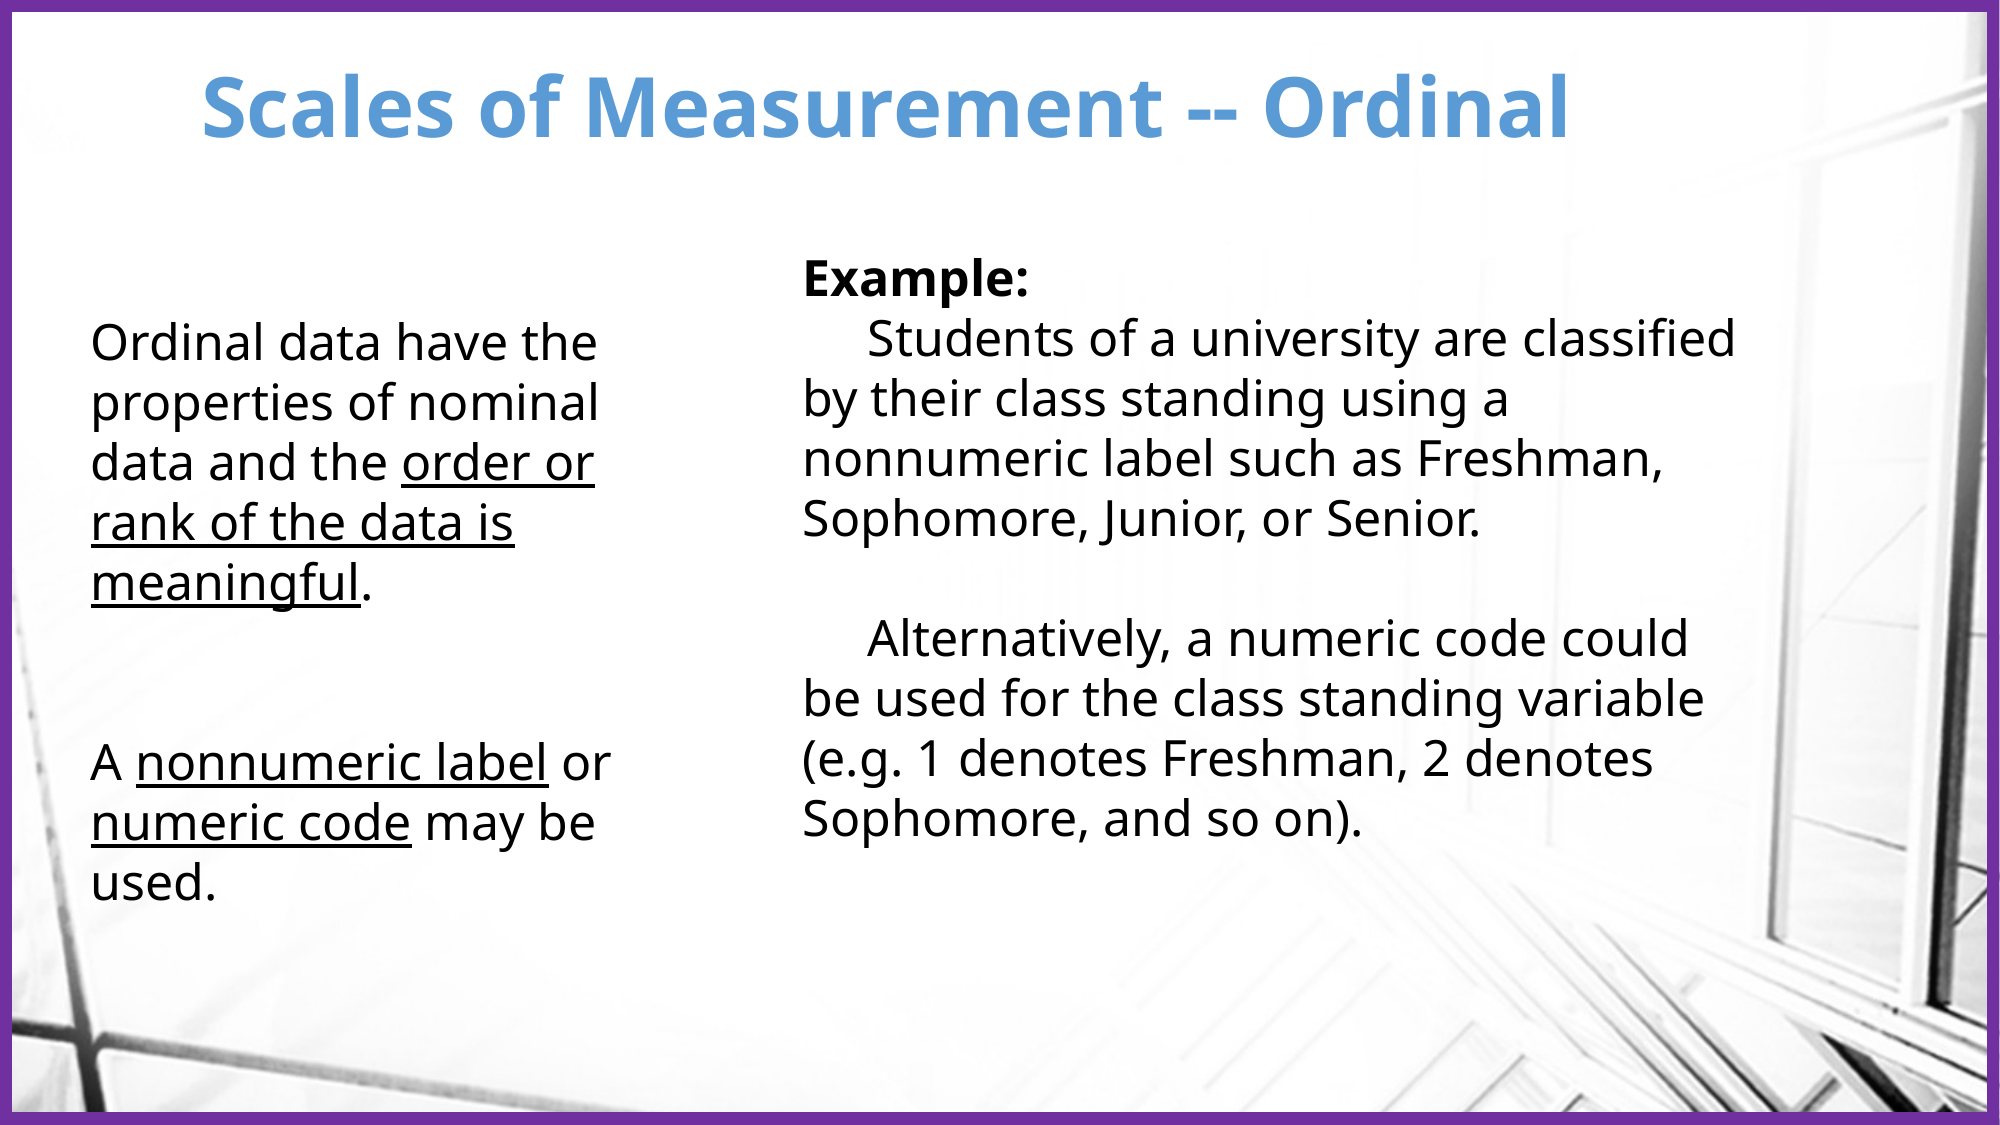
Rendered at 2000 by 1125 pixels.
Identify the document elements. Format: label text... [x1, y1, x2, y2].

title Scales of Measurement -- Ordinal [174, 26, 1600, 202]
text_box Example: Students of a university are classified by their class standing using a nonnumeric label such as Freshman, Sophomore, Junior, or Senior. Alternatively, a numeric code could be used for the class standing variable (e.g. 1 denotes Freshman, 2 denotes Sophomore, and so on). [787, 238, 1758, 854]
picture [12, 12, 1987, 1112]
text_box Ordinal data have the properties of nominal data and the order or rank of the data is meaningful. A nonnumeric label or numeric code may be used. [75, 302, 716, 918]
